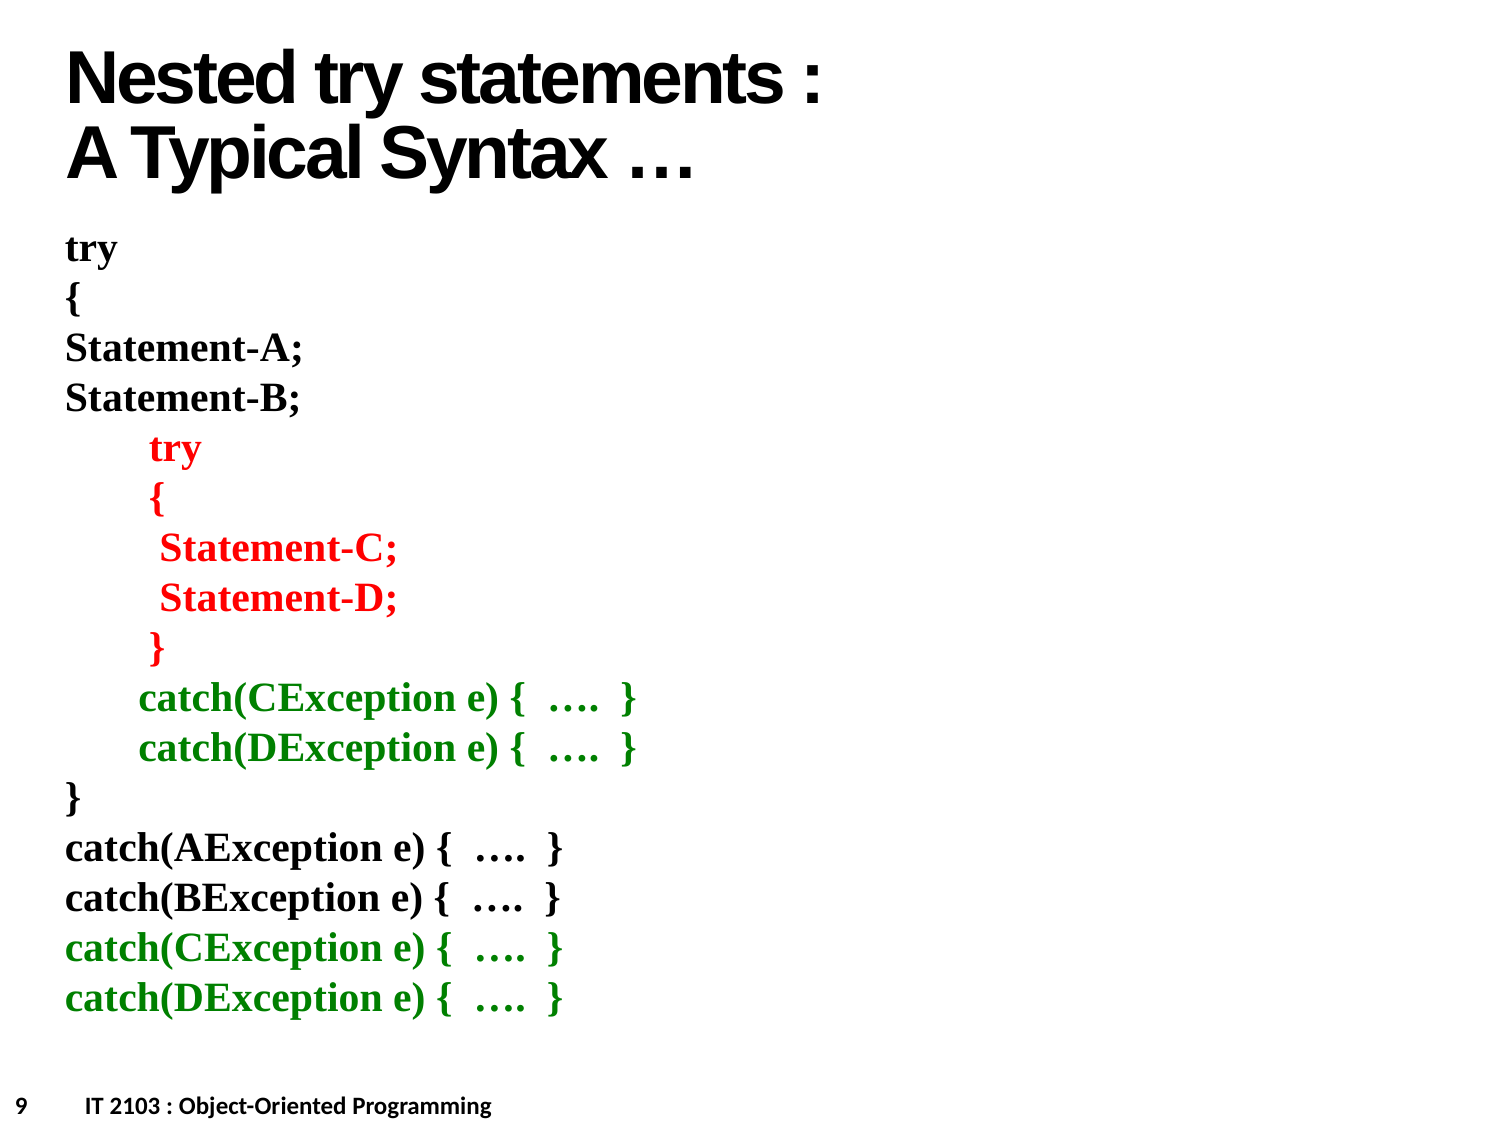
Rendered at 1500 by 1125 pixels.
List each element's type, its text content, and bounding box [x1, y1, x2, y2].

text_box try { Statement-A; Statement-B; try { Statement-C; Statement-D; } catch(CException e) { …. } catch(DException e) { …. } } catch(AException e) { …. } catch(BException e) { …. } catch(CException e) { …. } catch(DException e) { …. } [50, 212, 739, 1078]
list Nested try statements : A Typical Syntax … [50, 24, 1088, 213]
